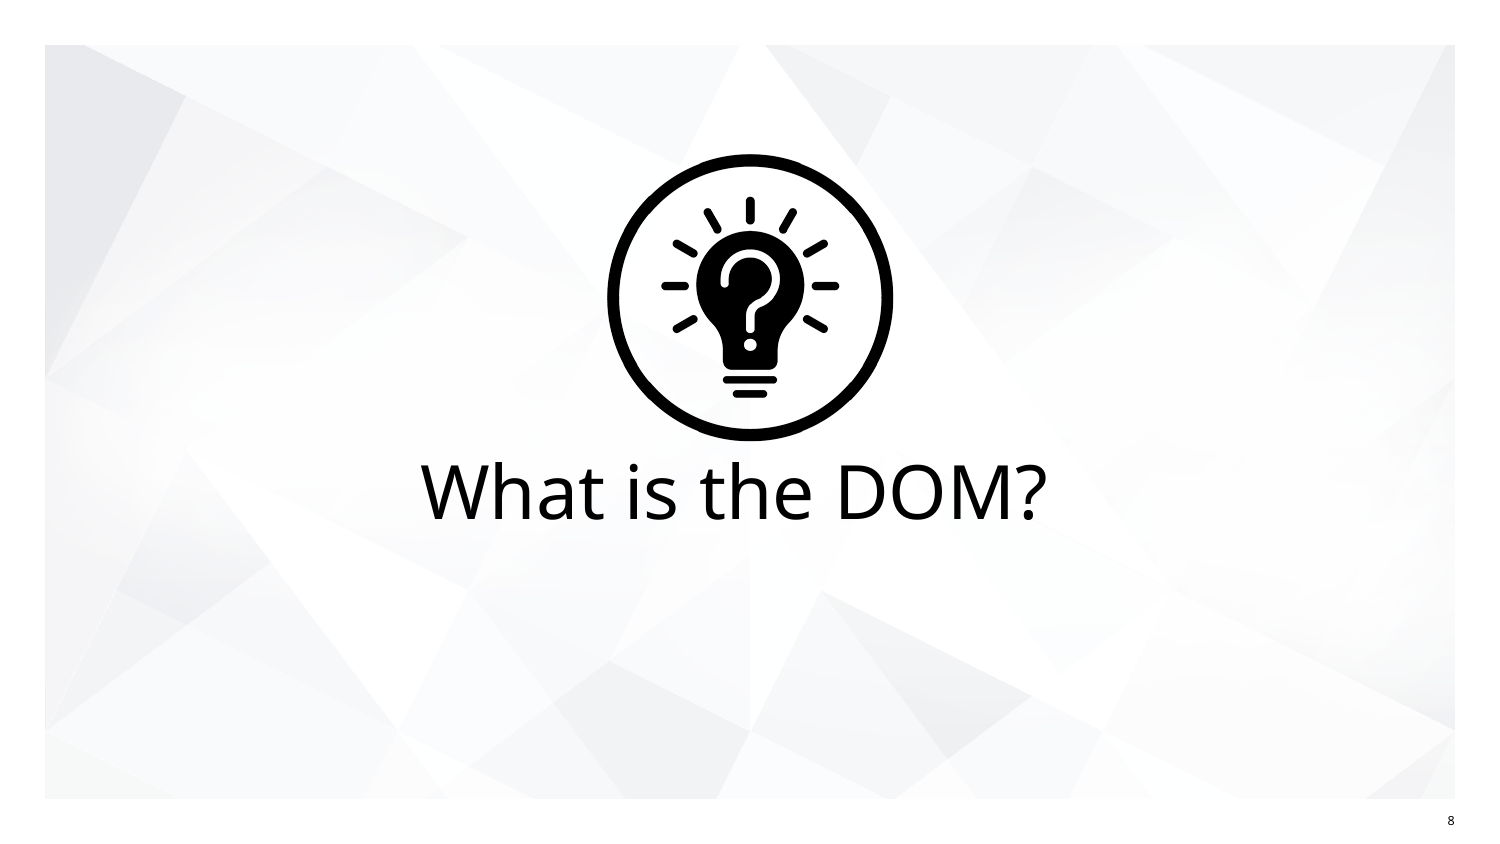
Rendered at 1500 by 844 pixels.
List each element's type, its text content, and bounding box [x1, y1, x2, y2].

picture [45, 45, 1455, 799]
title What is the DOM? [38, 430, 1449, 560]
